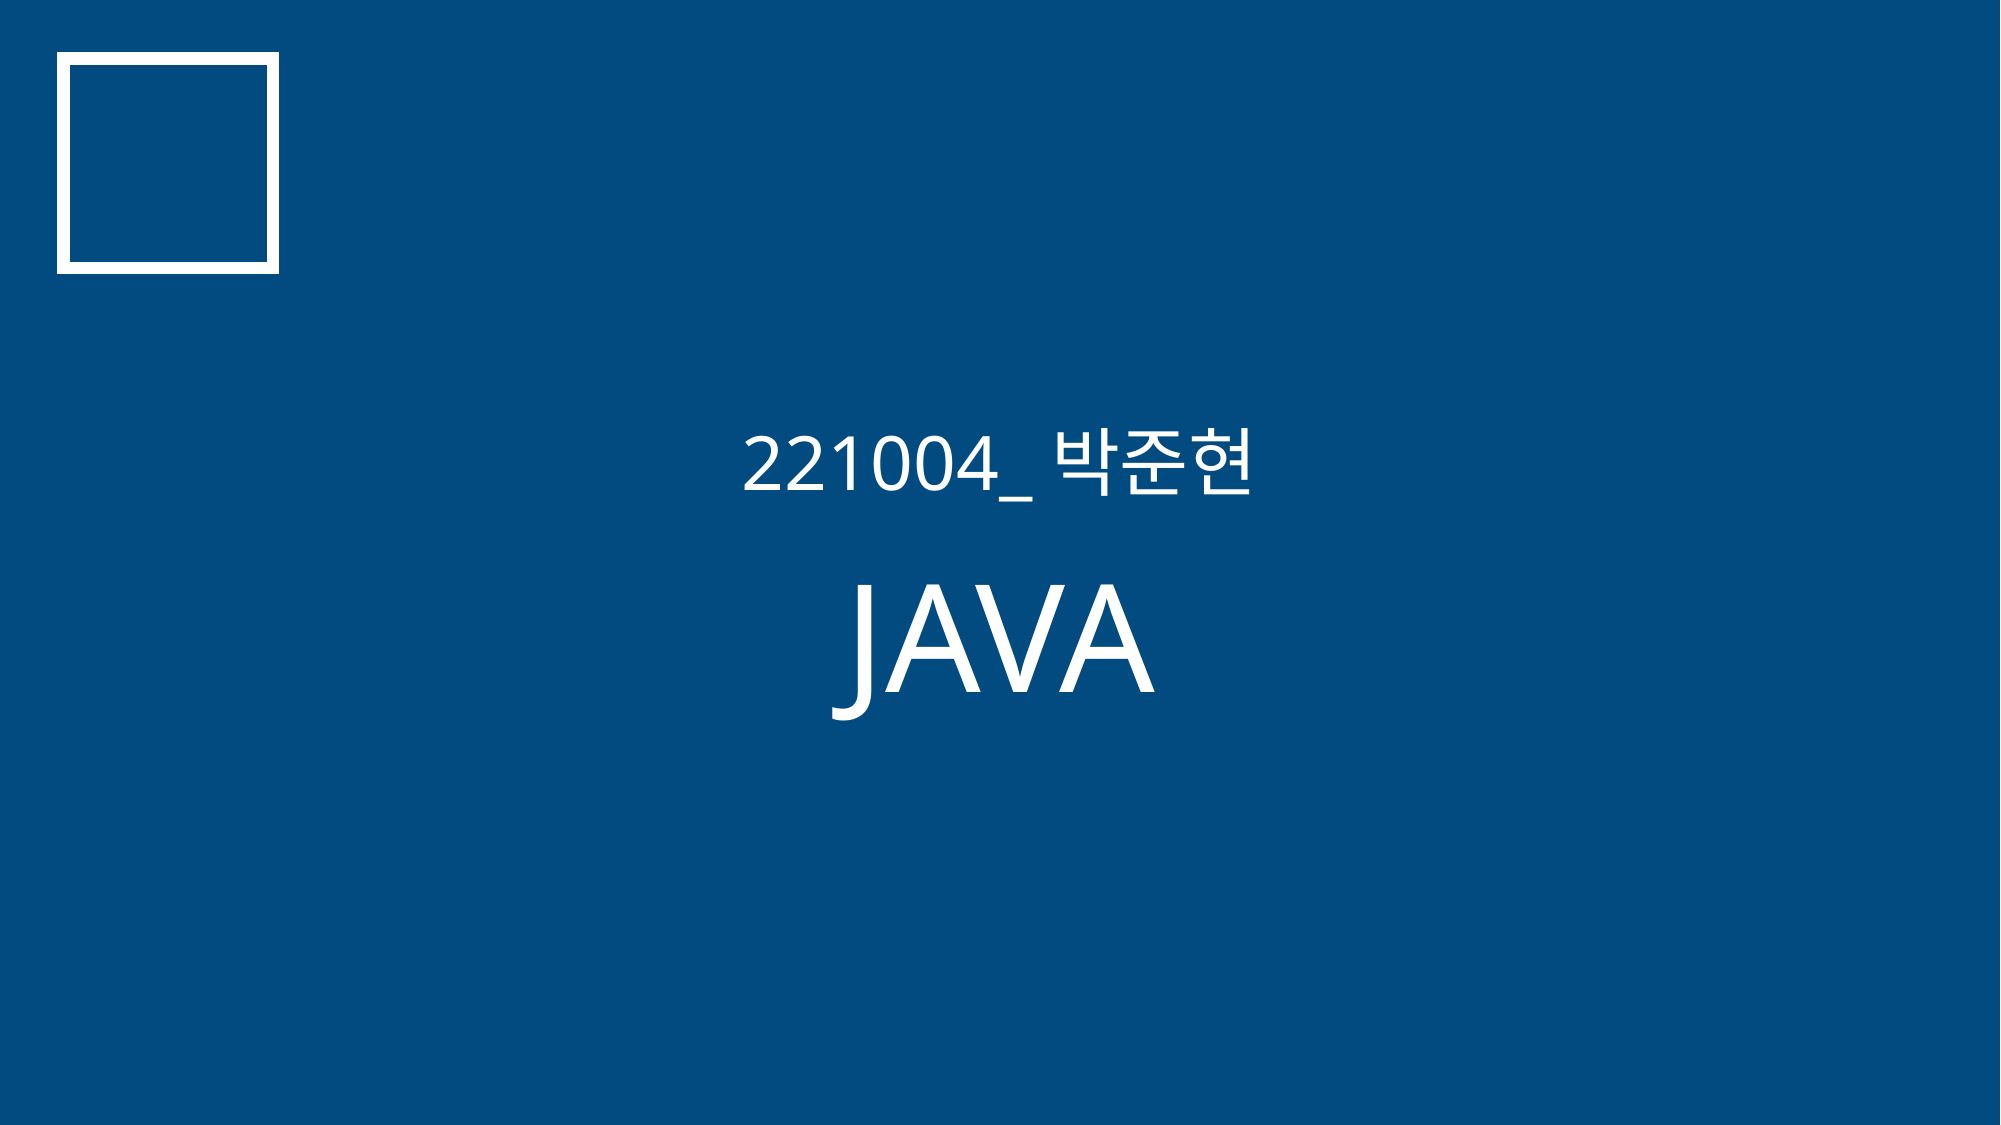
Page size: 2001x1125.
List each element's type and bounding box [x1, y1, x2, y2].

text_box [62, 57, 274, 269]
text_box [0, 0, 2000, 1125]
text_box [729, 408, 1271, 732]
